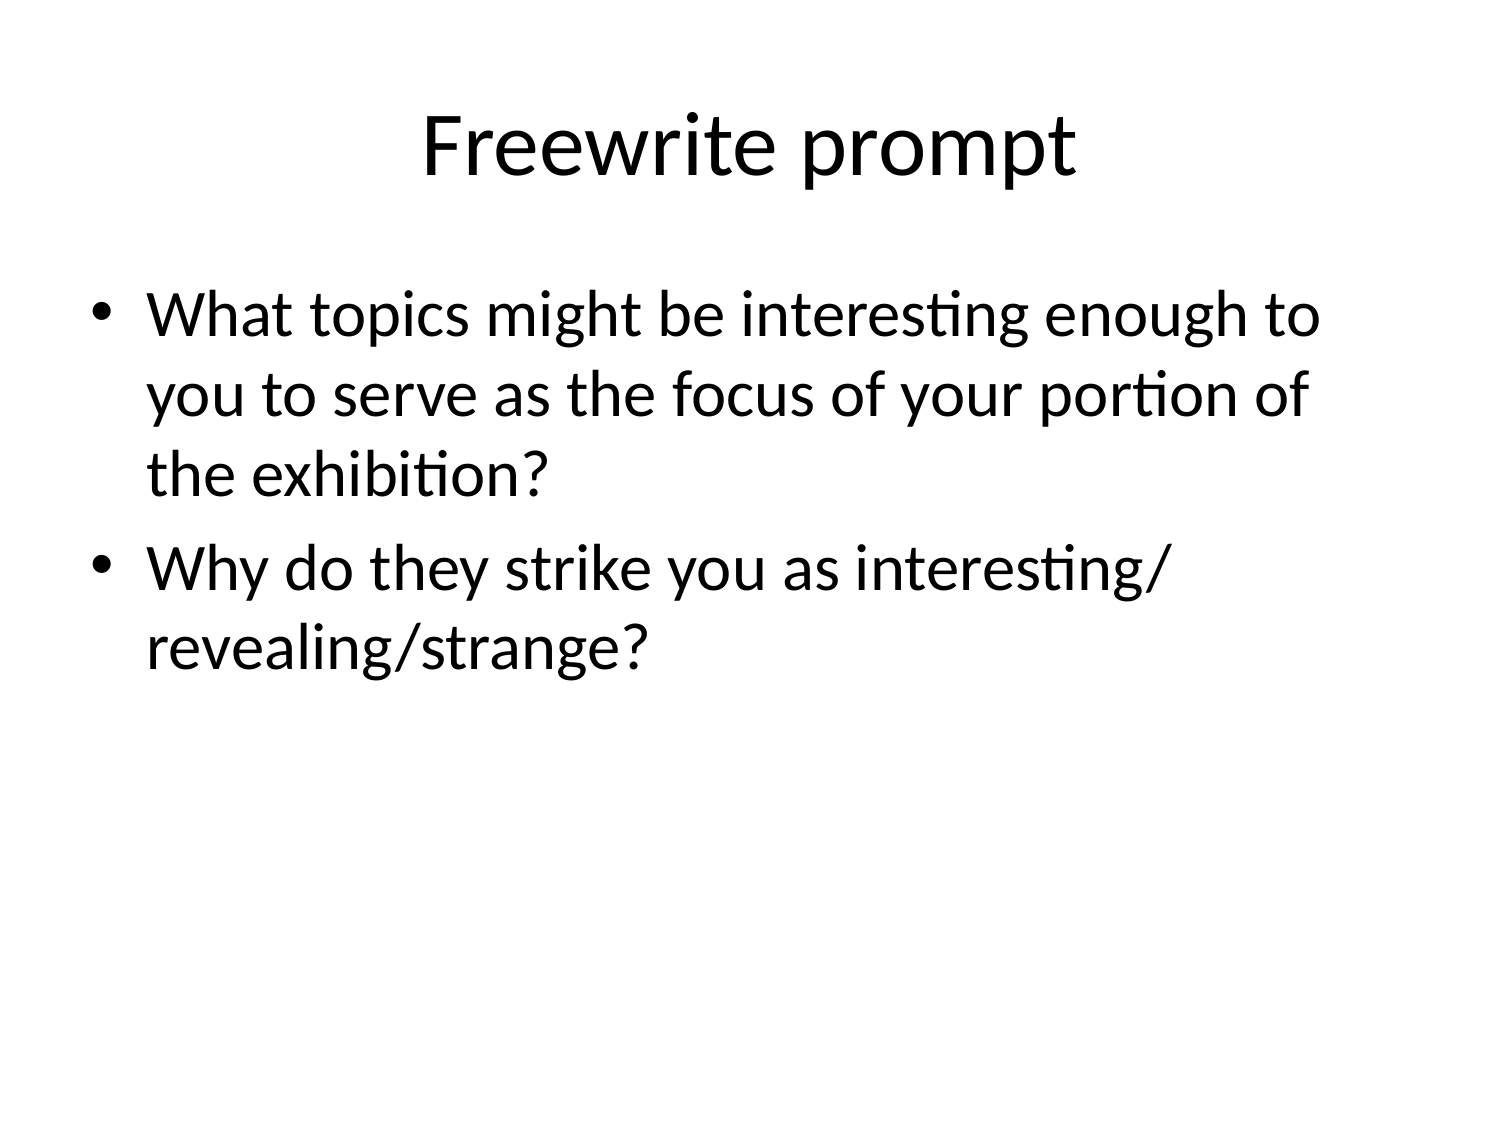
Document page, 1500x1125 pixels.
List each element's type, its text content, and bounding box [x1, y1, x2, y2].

list What topics might be interesting enough to you to serve as the focus of your portion of the exhibition? Why do they strike you as interesting/ revealing/strange? [75, 262, 1425, 1005]
title Freewrite prompt [75, 45, 1425, 233]
